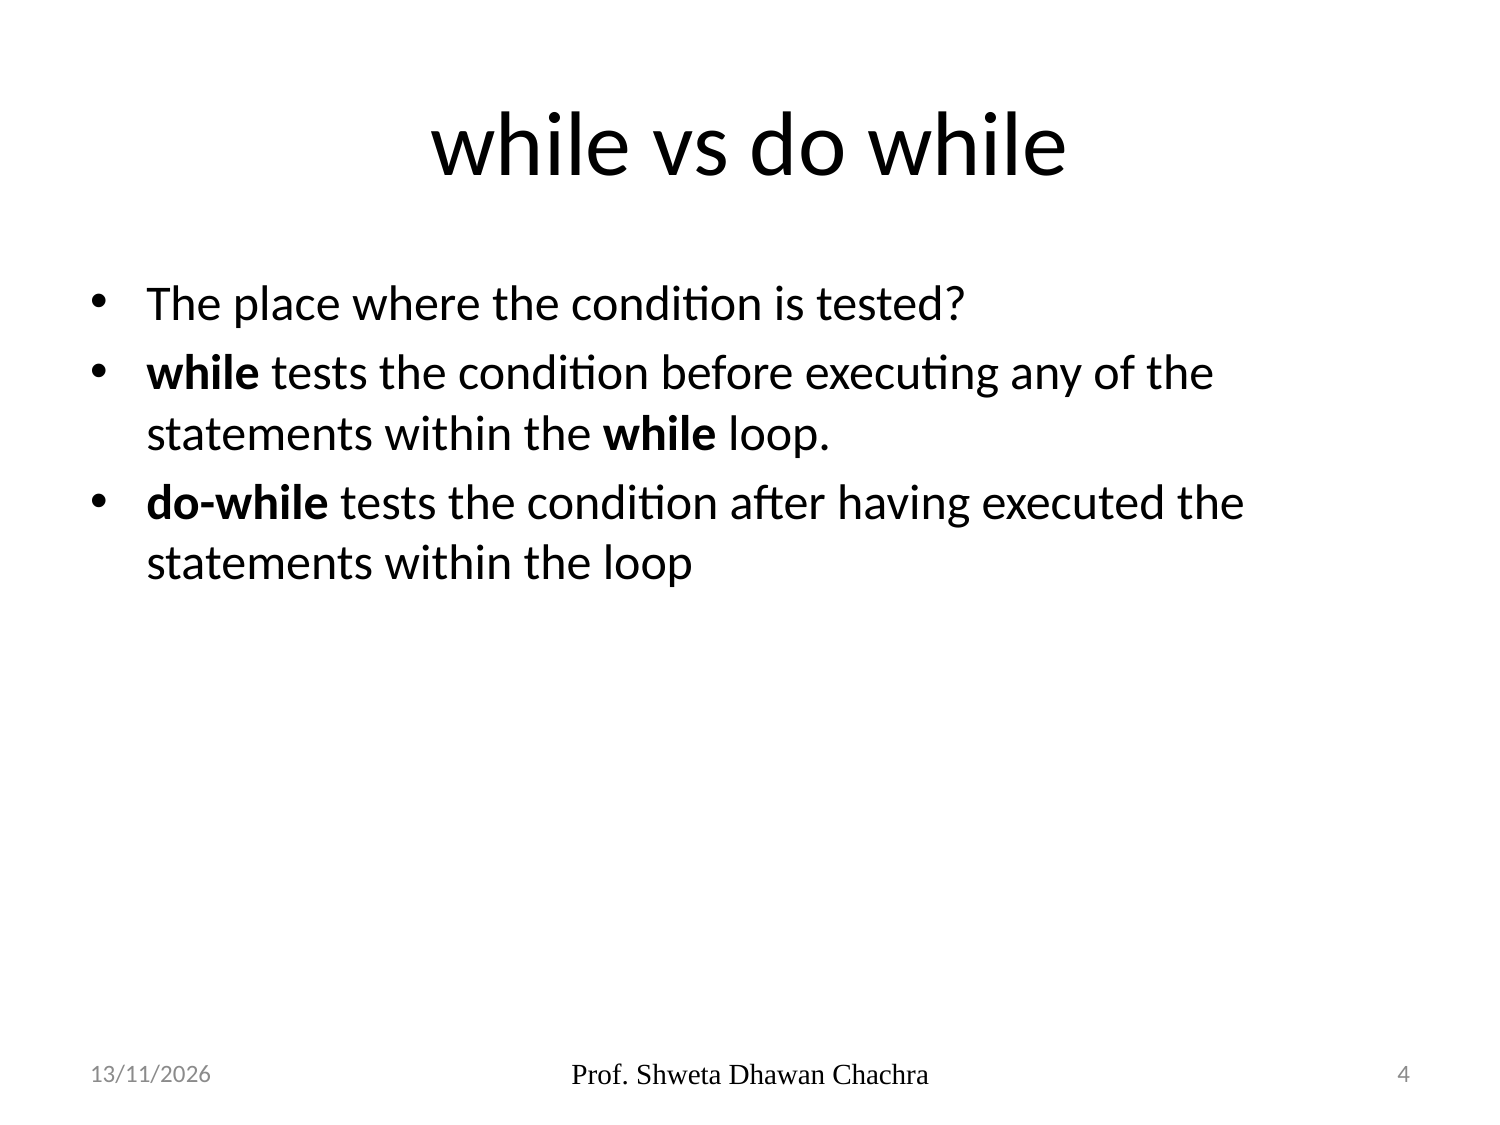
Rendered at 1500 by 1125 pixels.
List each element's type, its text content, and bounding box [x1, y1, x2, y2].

title while vs do while [75, 45, 1425, 233]
footer Prof. Shweta Dhawan Chachra [512, 1042, 988, 1103]
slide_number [75, 1042, 425, 1103]
slide_number 4 [1074, 1042, 1425, 1103]
list The place where the condition is tested? while tests the condition before executing any of the statements within the while loop. do-while tests the condition after having executed the statements within the loop [75, 262, 1425, 1005]
